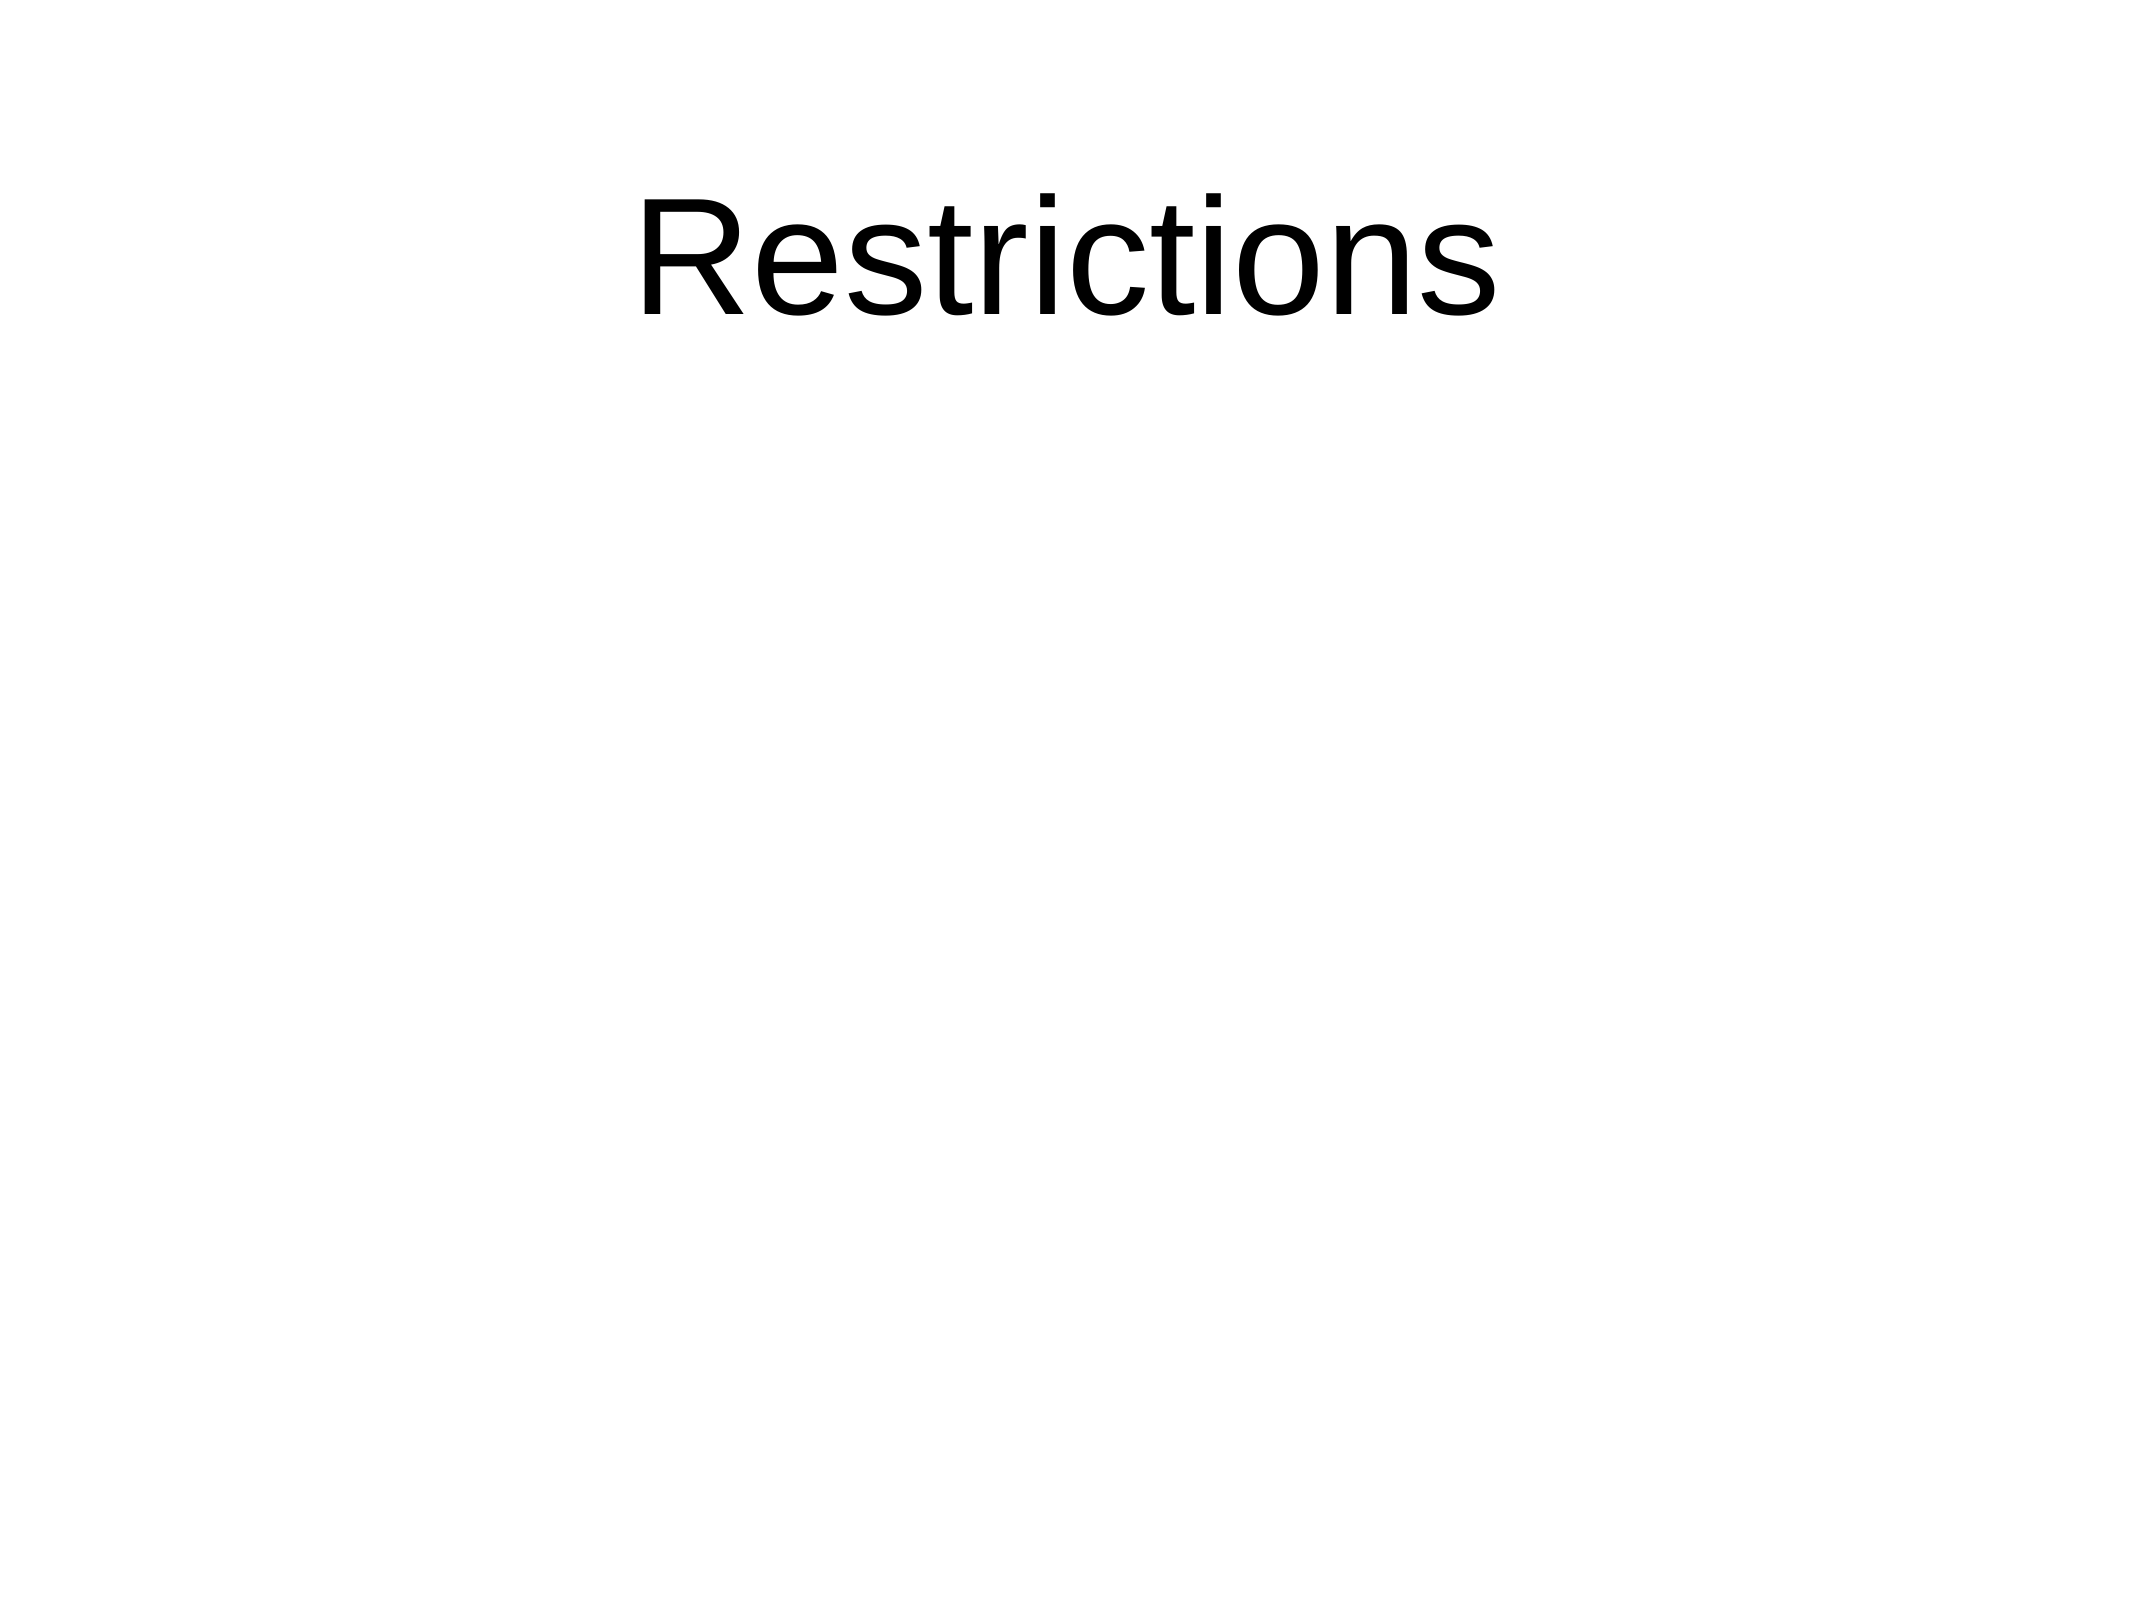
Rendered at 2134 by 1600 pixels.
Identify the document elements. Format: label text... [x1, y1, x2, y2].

title Restrictions [170, 147, 1964, 416]
